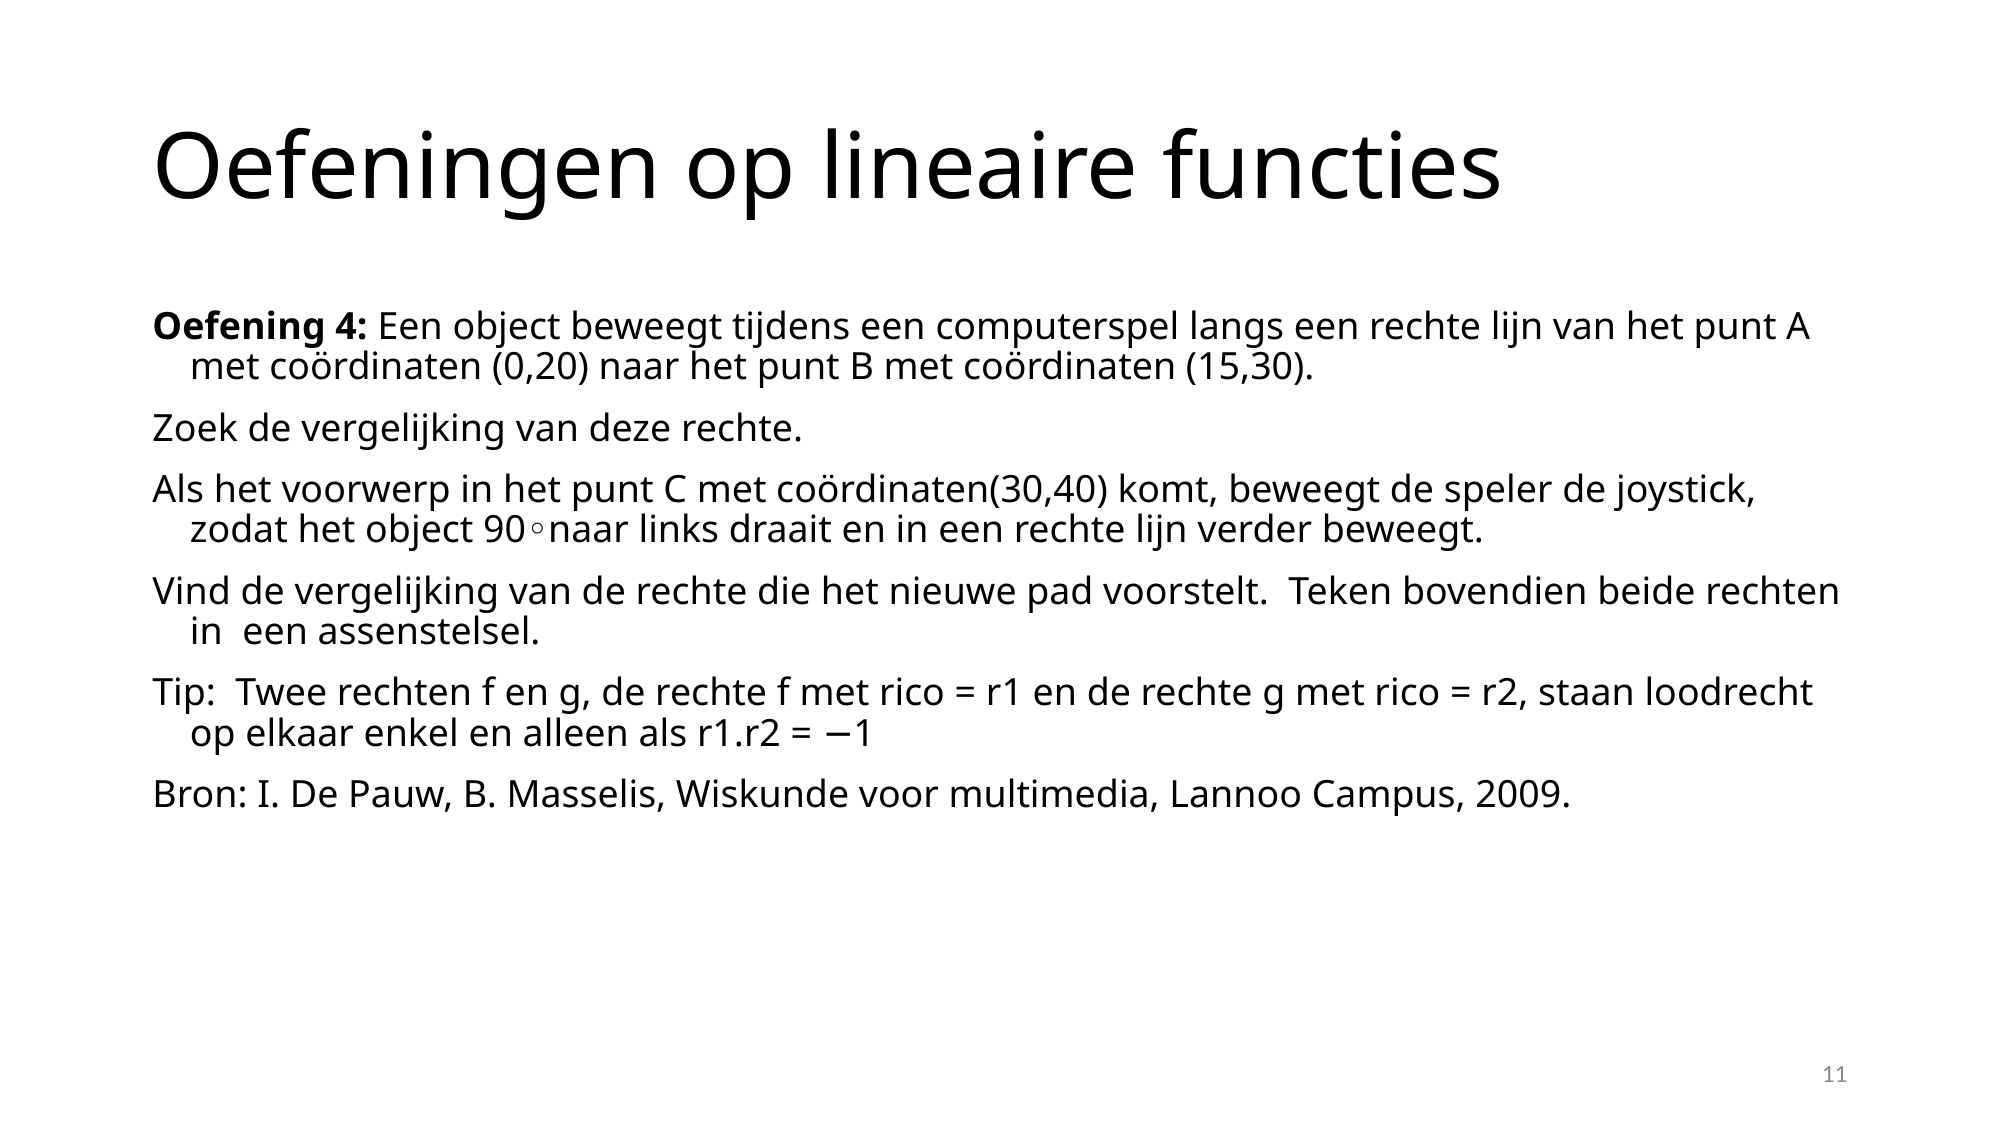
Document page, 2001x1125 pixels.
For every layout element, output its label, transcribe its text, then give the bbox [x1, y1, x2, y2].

title Oefeningen op lineaire functies [137, 59, 1863, 278]
slide_number 11 [1412, 1042, 1863, 1103]
list Oefening 4: Een object beweegt tijdens een computerspel langs een rechte lijn van het punt A met coördinaten (0,20) naar het punt B met coördinaten (15,30). Zoek de vergelijking van deze rechte. Als het voorwerp in het punt C met coördinaten(30,40) komt, beweegt de speler de joystick, zodat het object 90◦naar links draait en in een rechte lijn verder beweegt. Vind de vergelijking van de rechte die het nieuwe pad voorstelt. Teken bovendien beide rechten in een assenstelsel. Tip: Twee rechten f en g, de rechte f met rico = r1 en de rechte g met rico = r2, staan loodrecht op elkaar enkel en alleen als r1.r2 = −1 Bron: I. De Pauw, B. Masselis, Wiskunde voor multimedia, Lannoo Campus, 2009. [137, 299, 1863, 1090]
